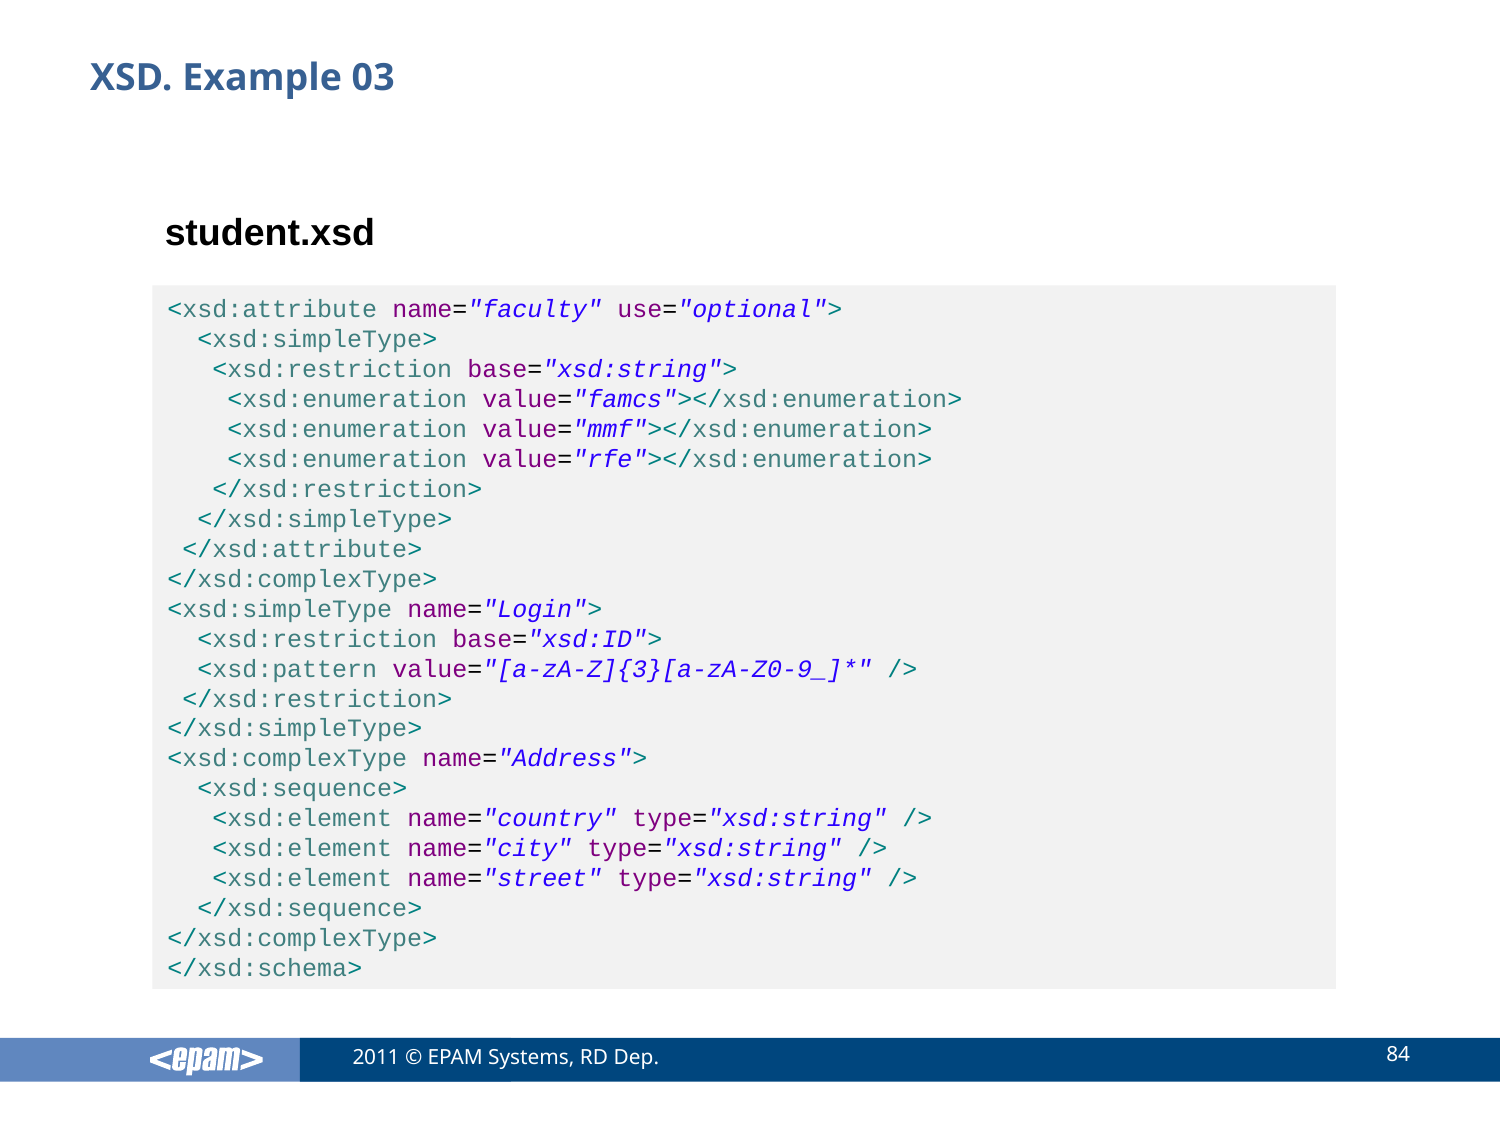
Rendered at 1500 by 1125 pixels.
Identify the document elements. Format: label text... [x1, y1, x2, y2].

list student.xsd [150, 200, 1350, 270]
text_box <xsd:attribute name="faculty" use="optional"> <xsd:simpleType> <xsd:restriction base="xsd:string"> <xsd:enumeration value="famcs"></xsd:enumeration> <xsd:enumeration value="mmf"></xsd:enumeration> <xsd:enumeration value="rfe"></xsd:enumeration> </xsd:restriction> </xsd:simpleType> </xsd:attribute> </xsd:complexType> <xsd:simpleType name="Login"> <xsd:restriction base="xsd:ID"> <xsd:pattern value="[a-zA-Z]{3}[a-zA-Z0-9_]*" /> </xsd:restriction> </xsd:simpleType> <xsd:complexType name="Address"> <xsd:sequence> <xsd:element name="country" type="xsd:string" /> <xsd:element name="city" type="xsd:string" /> <xsd:element name="street" type="xsd:string" /> </xsd:sequence> </xsd:complexType> </xsd:schema> [152, 285, 1336, 989]
slide_number 84 [1262, 1025, 1425, 1085]
title XSD. Example 03 [75, 45, 1425, 163]
footer 2011 © EPAM Systems, RD Dep. [337, 1028, 738, 1088]
